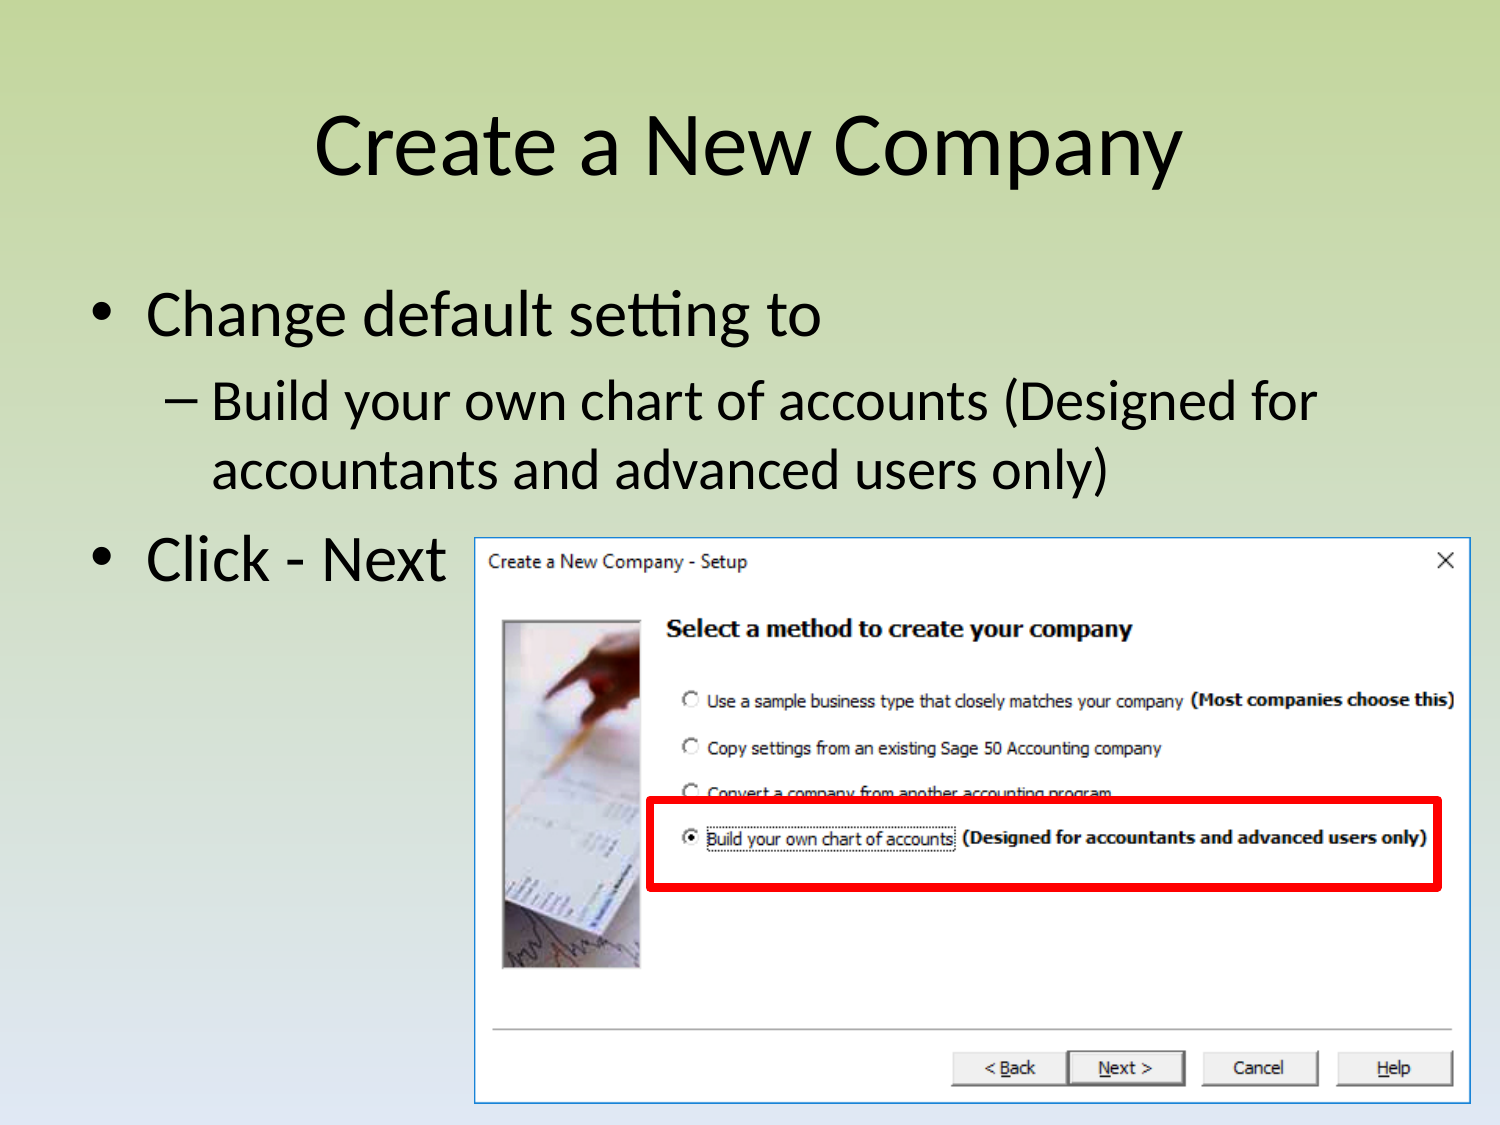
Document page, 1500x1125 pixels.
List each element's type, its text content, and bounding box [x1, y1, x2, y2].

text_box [474, 537, 1471, 1104]
title Create a New Company [75, 45, 1425, 233]
list Change default setting to Build your own chart of accounts (Designed for accountants and advanced users only) Click - Next [75, 262, 1425, 1005]
